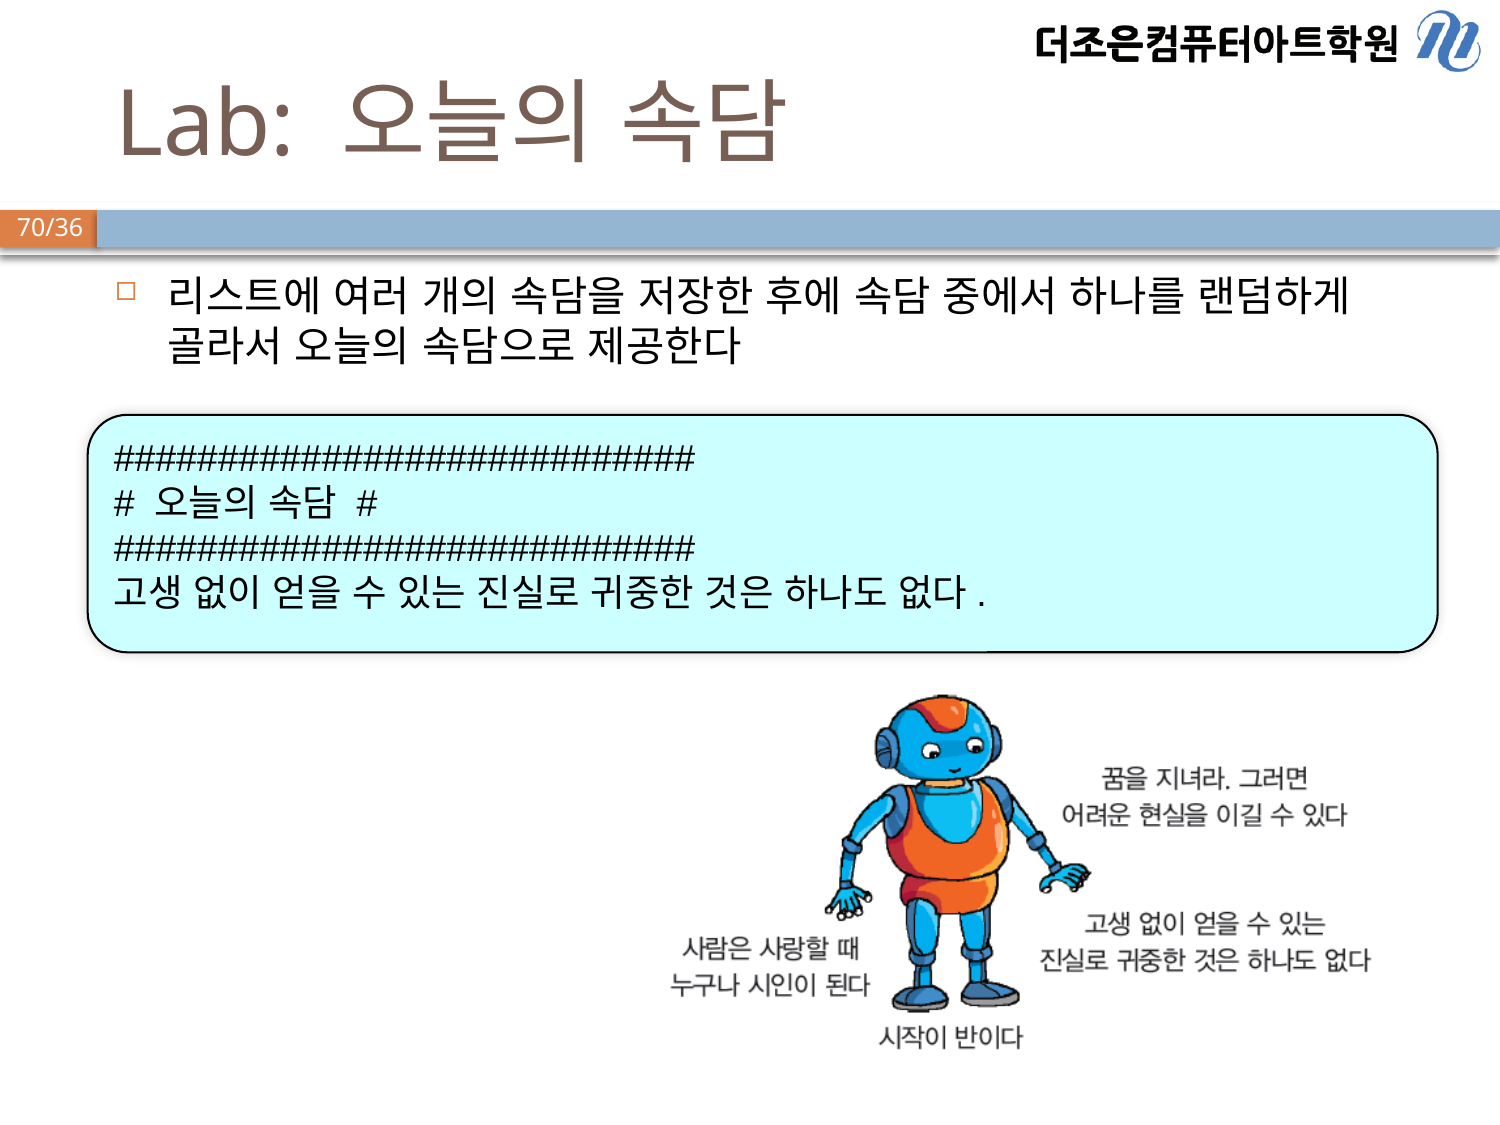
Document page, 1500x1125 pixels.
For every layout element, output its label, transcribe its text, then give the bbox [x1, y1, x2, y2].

list 리스트에 여러 개의 속담을 저장한 후에 속담 중에서 하나를 랜덤하게 골라서 오늘의 속담으로 제공한다 [100, 635, 1438, 1083]
text_box ############################ # 오늘의 속담 # ############################ 고생 없이 얻을 수 있는 진실로 귀중한 것은 하나도 없다. [87, 414, 1438, 653]
list 리스트에 여러 개의 속담을 저장한 후에 속담 중에서 하나를 랜덤하게 골라서 오늘의 속담으로 제공한다 [100, 262, 1438, 430]
title Lab: 오늘의 속담 [100, 37, 1438, 200]
picture [1015, 2, 1500, 79]
picture [642, 682, 1391, 1052]
